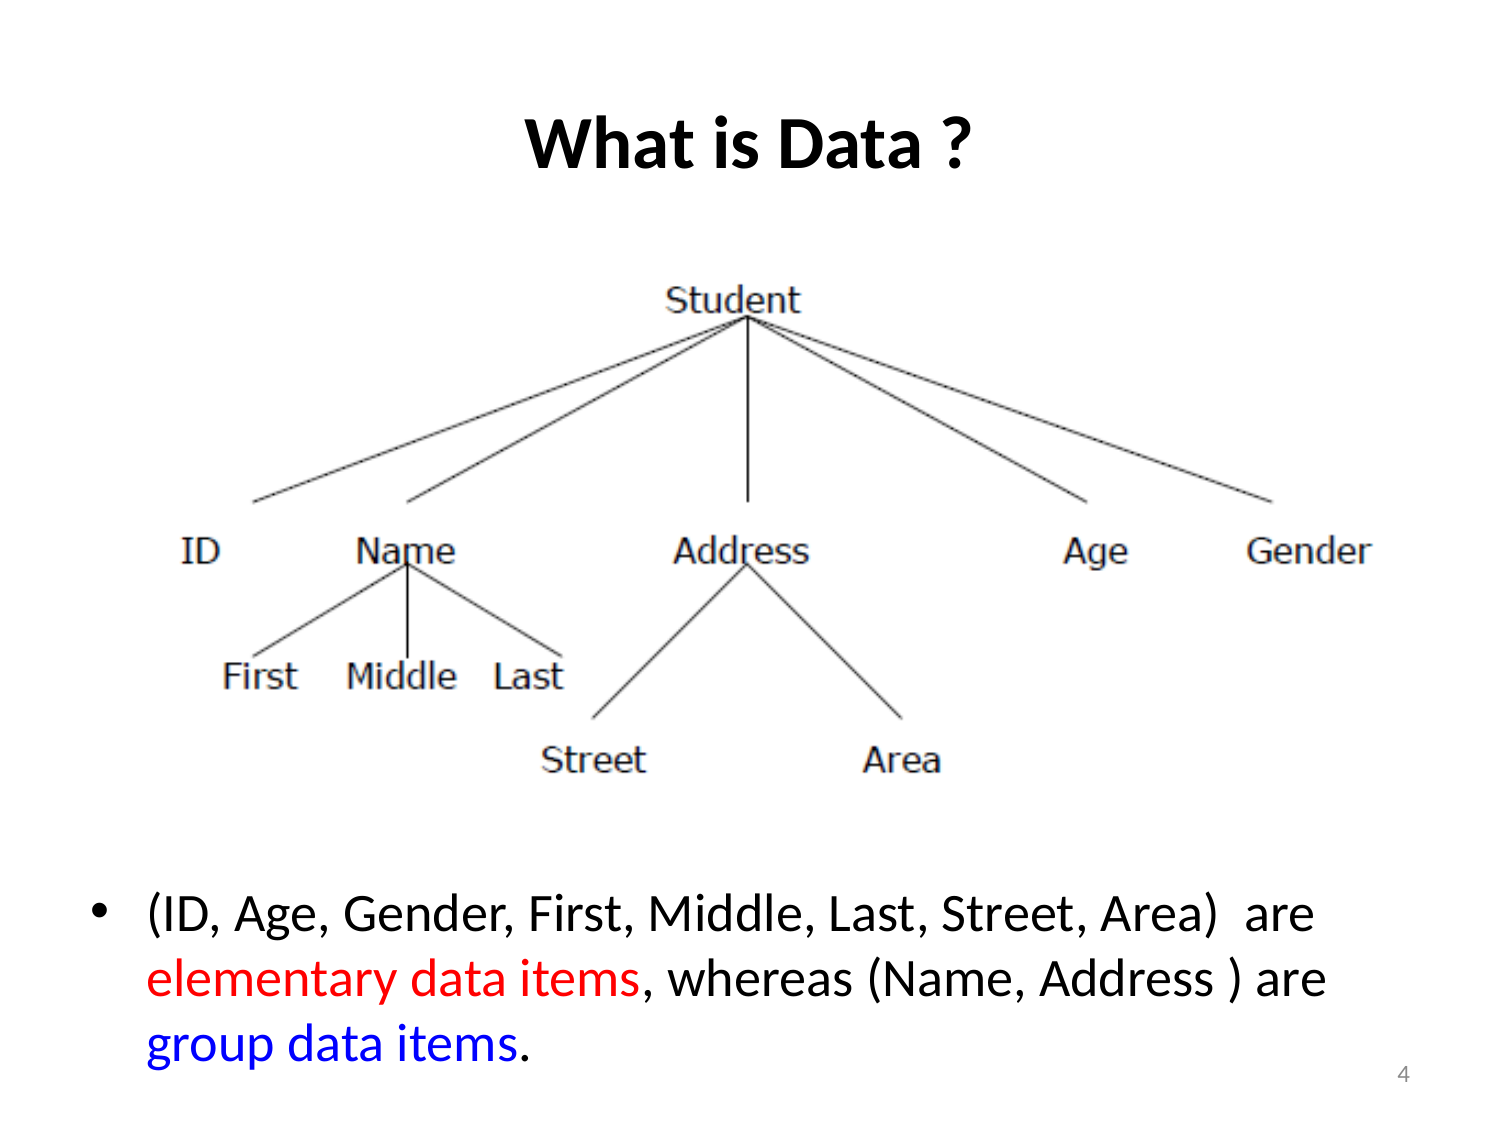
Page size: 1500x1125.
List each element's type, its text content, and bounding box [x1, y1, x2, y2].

picture [149, 274, 1393, 794]
slide_number 4 [1074, 1042, 1425, 1103]
title What is Data ? [75, 45, 1425, 233]
list (ID, Age, Gender, First, Middle, Last, Street, Area) are elementary data items, whereas (Name, Address ) are group data items. [75, 262, 1425, 1088]
